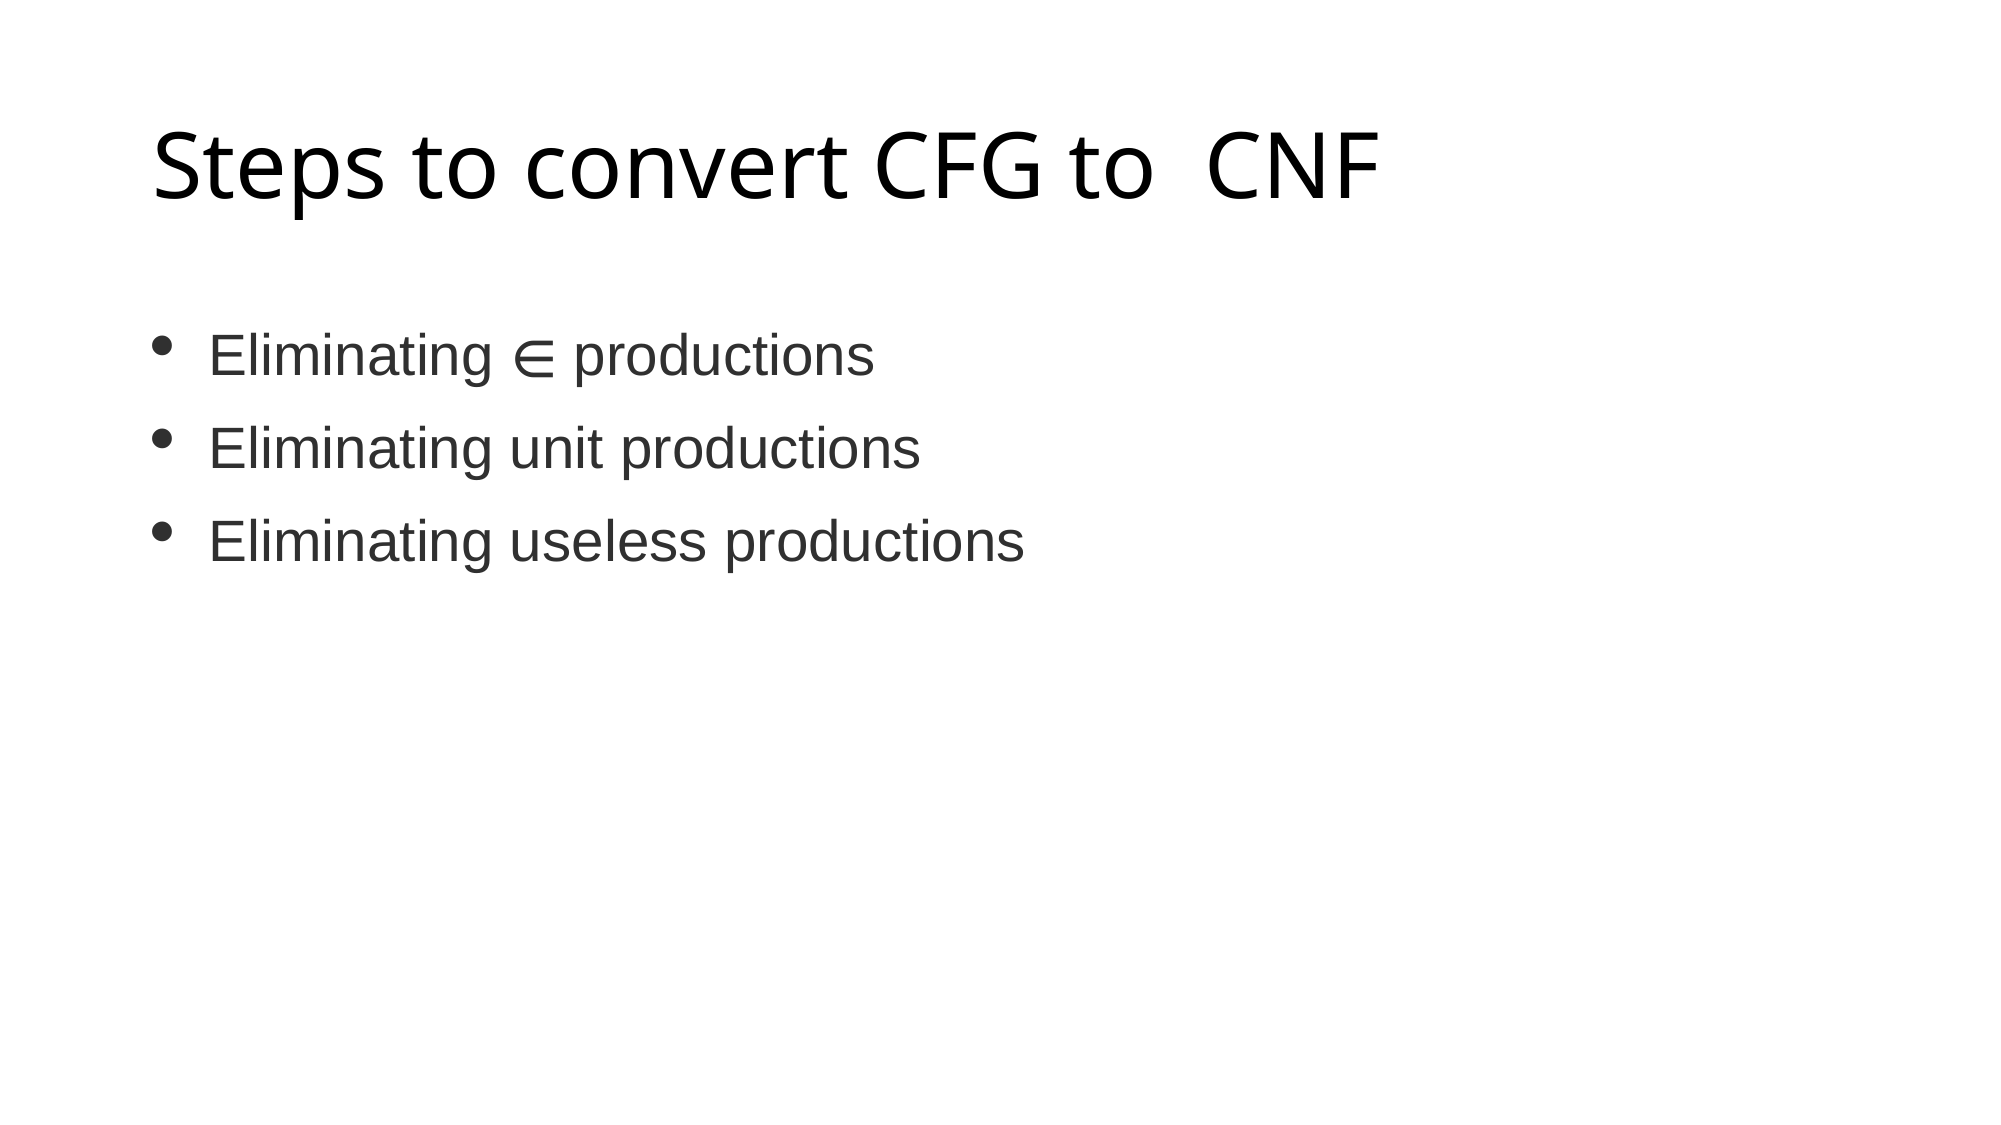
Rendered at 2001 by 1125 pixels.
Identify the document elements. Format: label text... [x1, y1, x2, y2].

list Eliminating ∈ productions Eliminating unit productions Eliminating useless productions [137, 299, 1863, 718]
title Steps to convert CFG to CNF [137, 59, 1863, 278]
